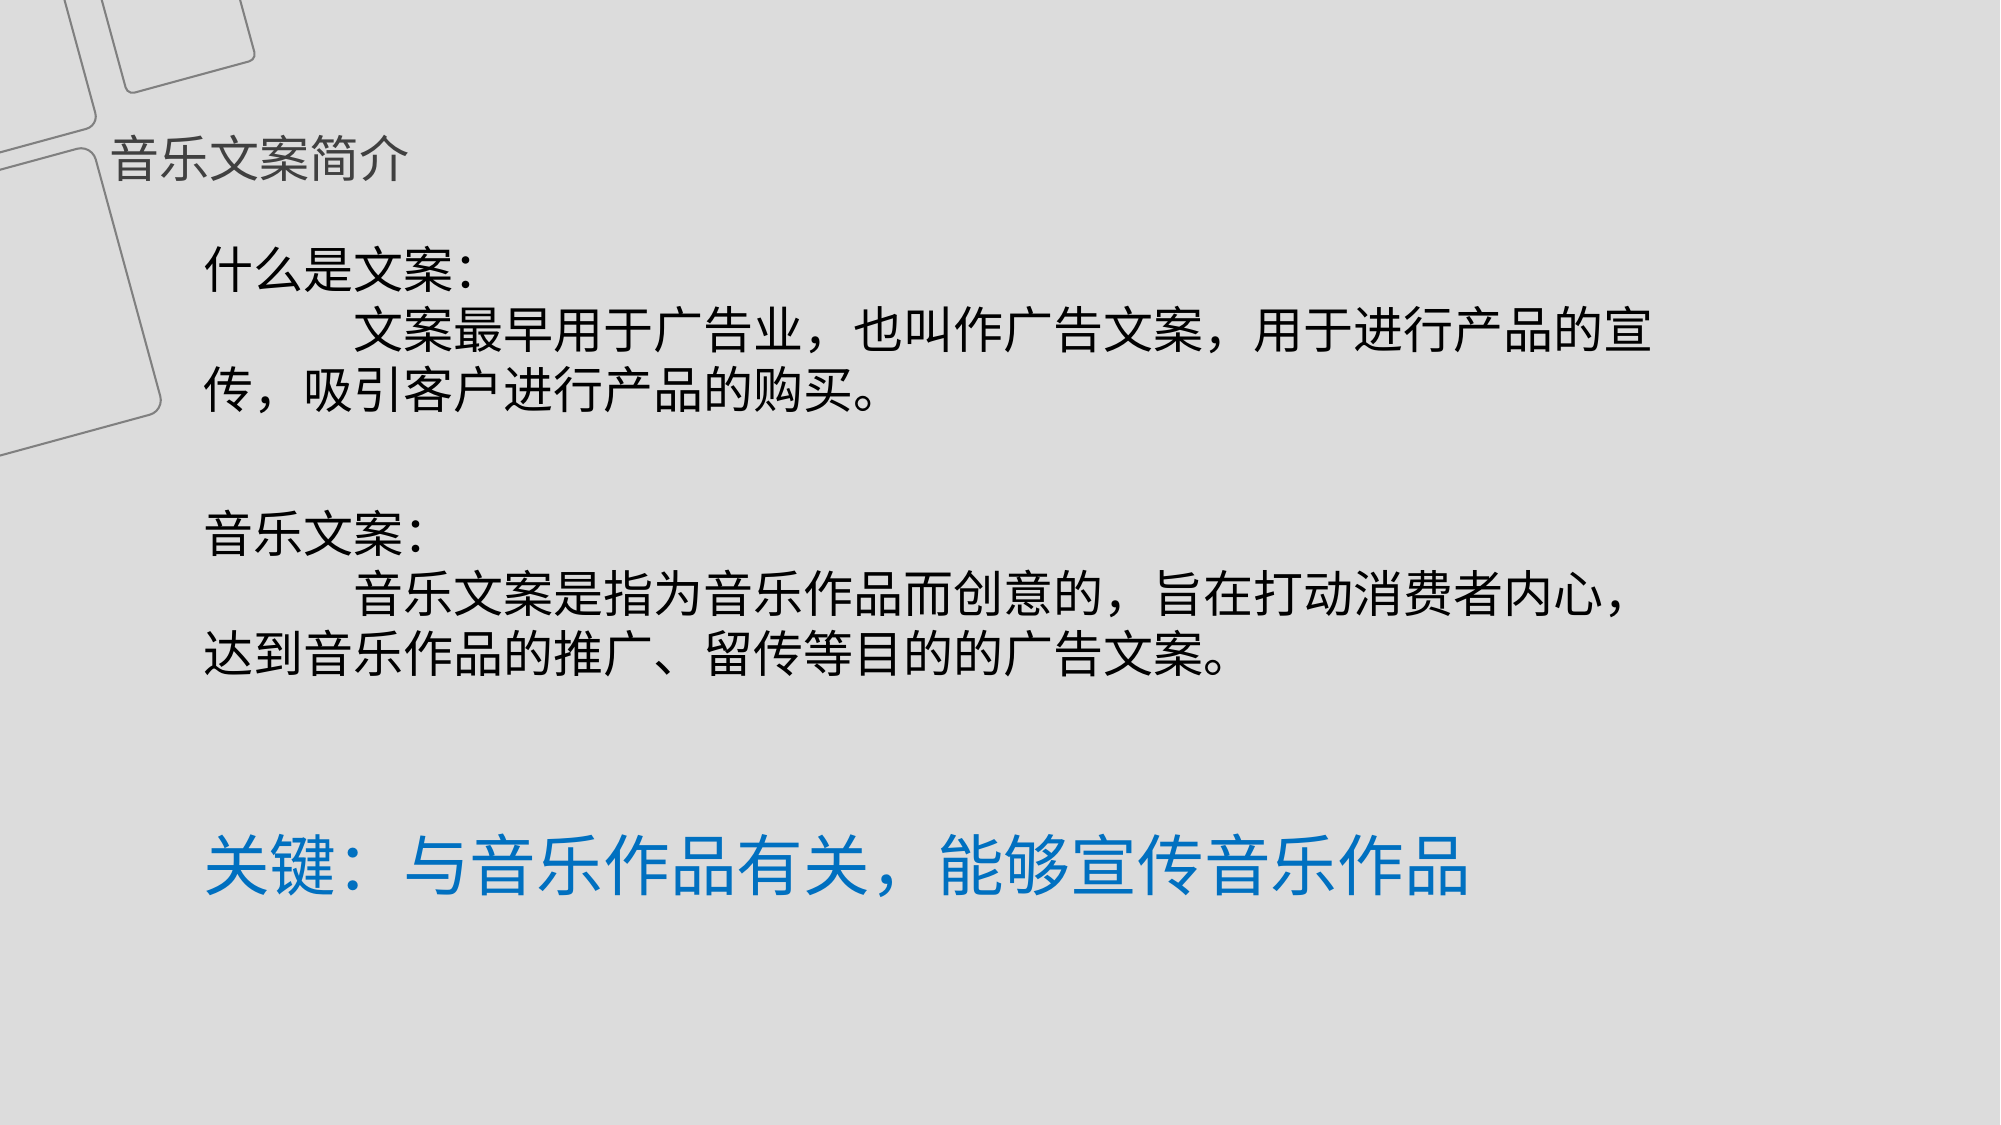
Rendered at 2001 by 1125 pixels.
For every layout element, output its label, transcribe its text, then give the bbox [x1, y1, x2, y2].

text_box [0, 0, 501, 449]
text_box 关键：与音乐作品有关，能够宣传音乐作品 [188, 816, 1699, 912]
text_box 音乐文案： 音乐文案是指为音乐作品而创意的，旨在打动消费者内心，达到音乐作品的推广、留传等目的的广告文案。 [188, 494, 1699, 690]
text_box 什么是文案： 文案最早用于广告业，也叫作广告文案，用于进行产品的宣传，吸引客户进行产品的购买。 [501, 231, 1699, 426]
